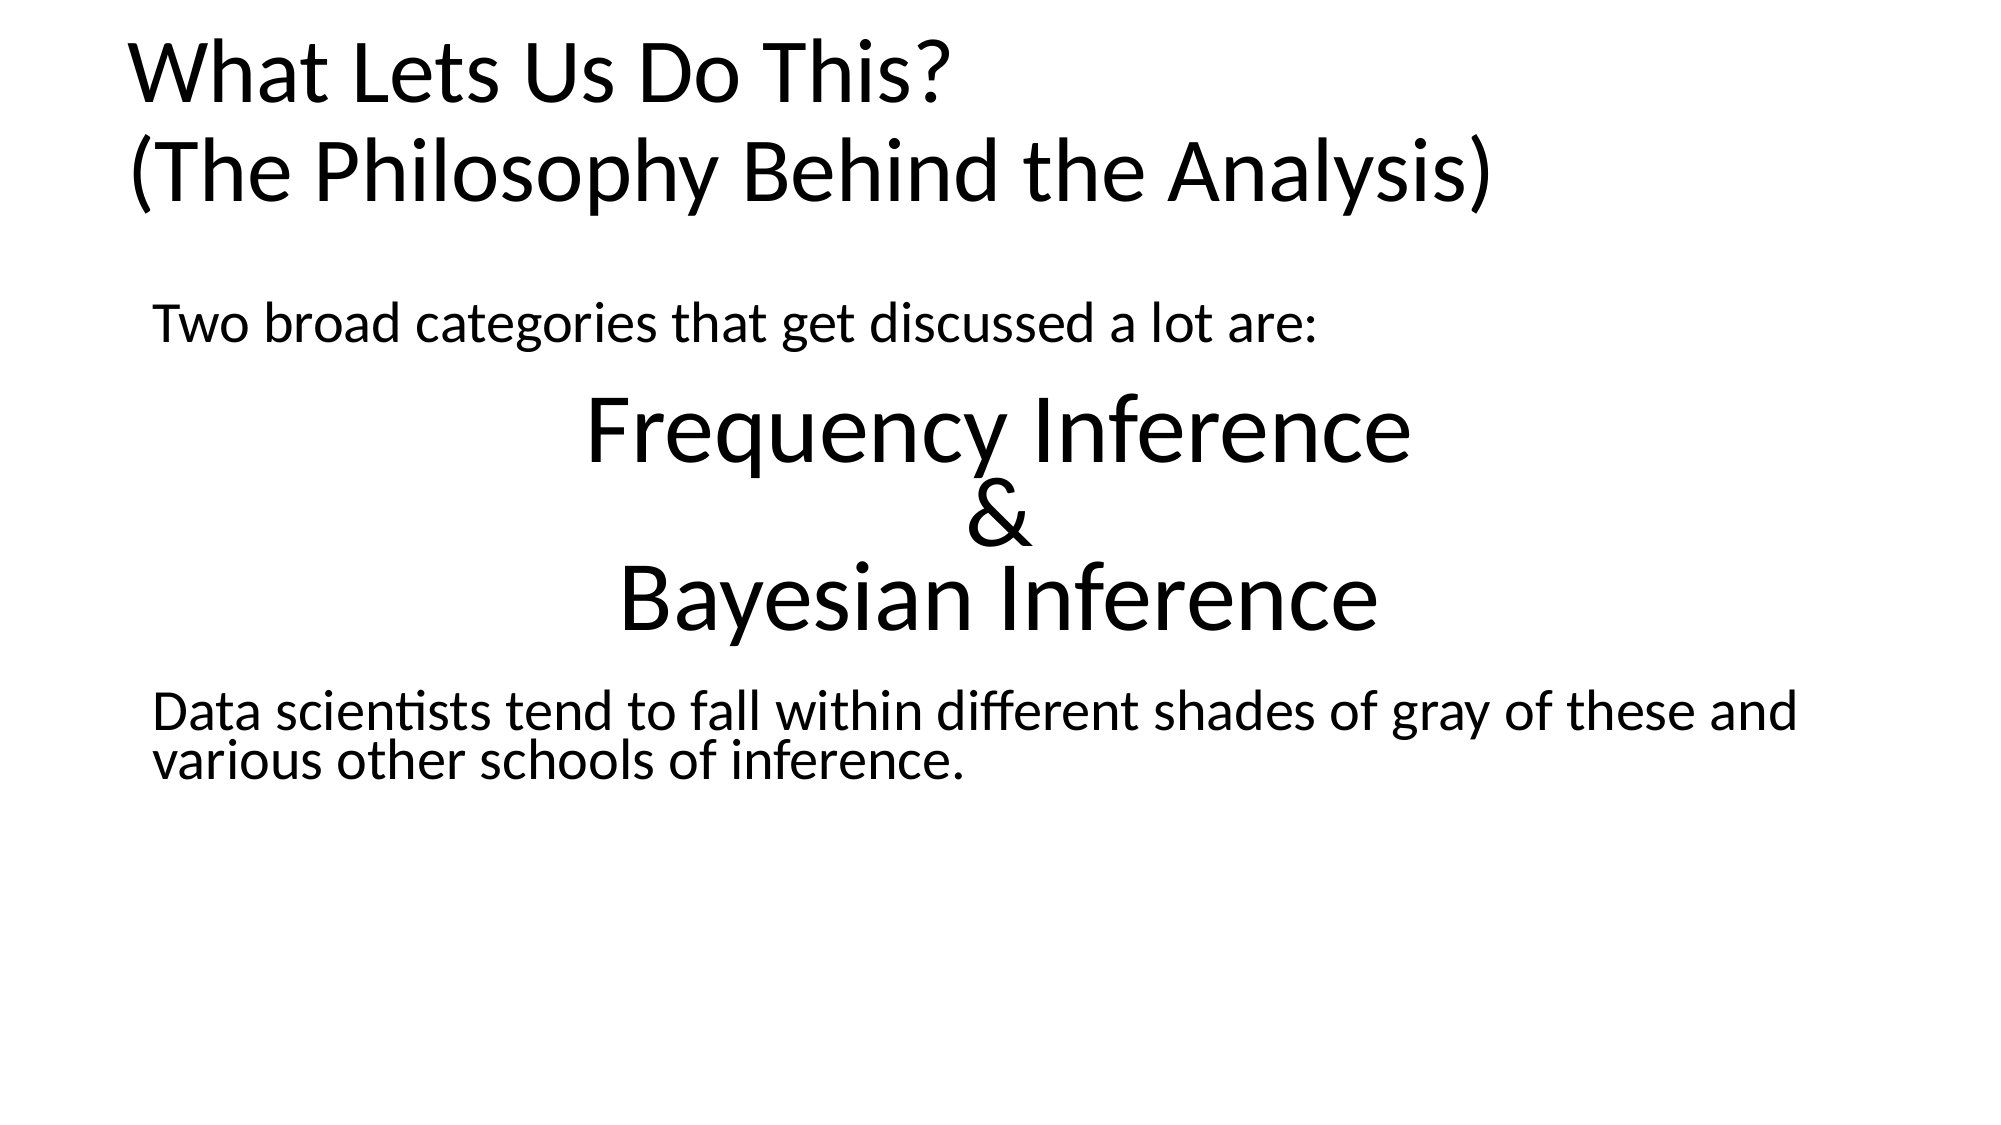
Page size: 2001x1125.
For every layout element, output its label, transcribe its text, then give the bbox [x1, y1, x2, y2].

title What Lets Us Do This? (The Philosophy Behind the Analysis) [112, 41, 1888, 205]
list Two broad categories that get discussed a lot are: Frequency Inference & Bayesian Inference Data scientists tend to fall within different shades of gray of these and various other schools of inference. [137, 295, 1863, 1014]
